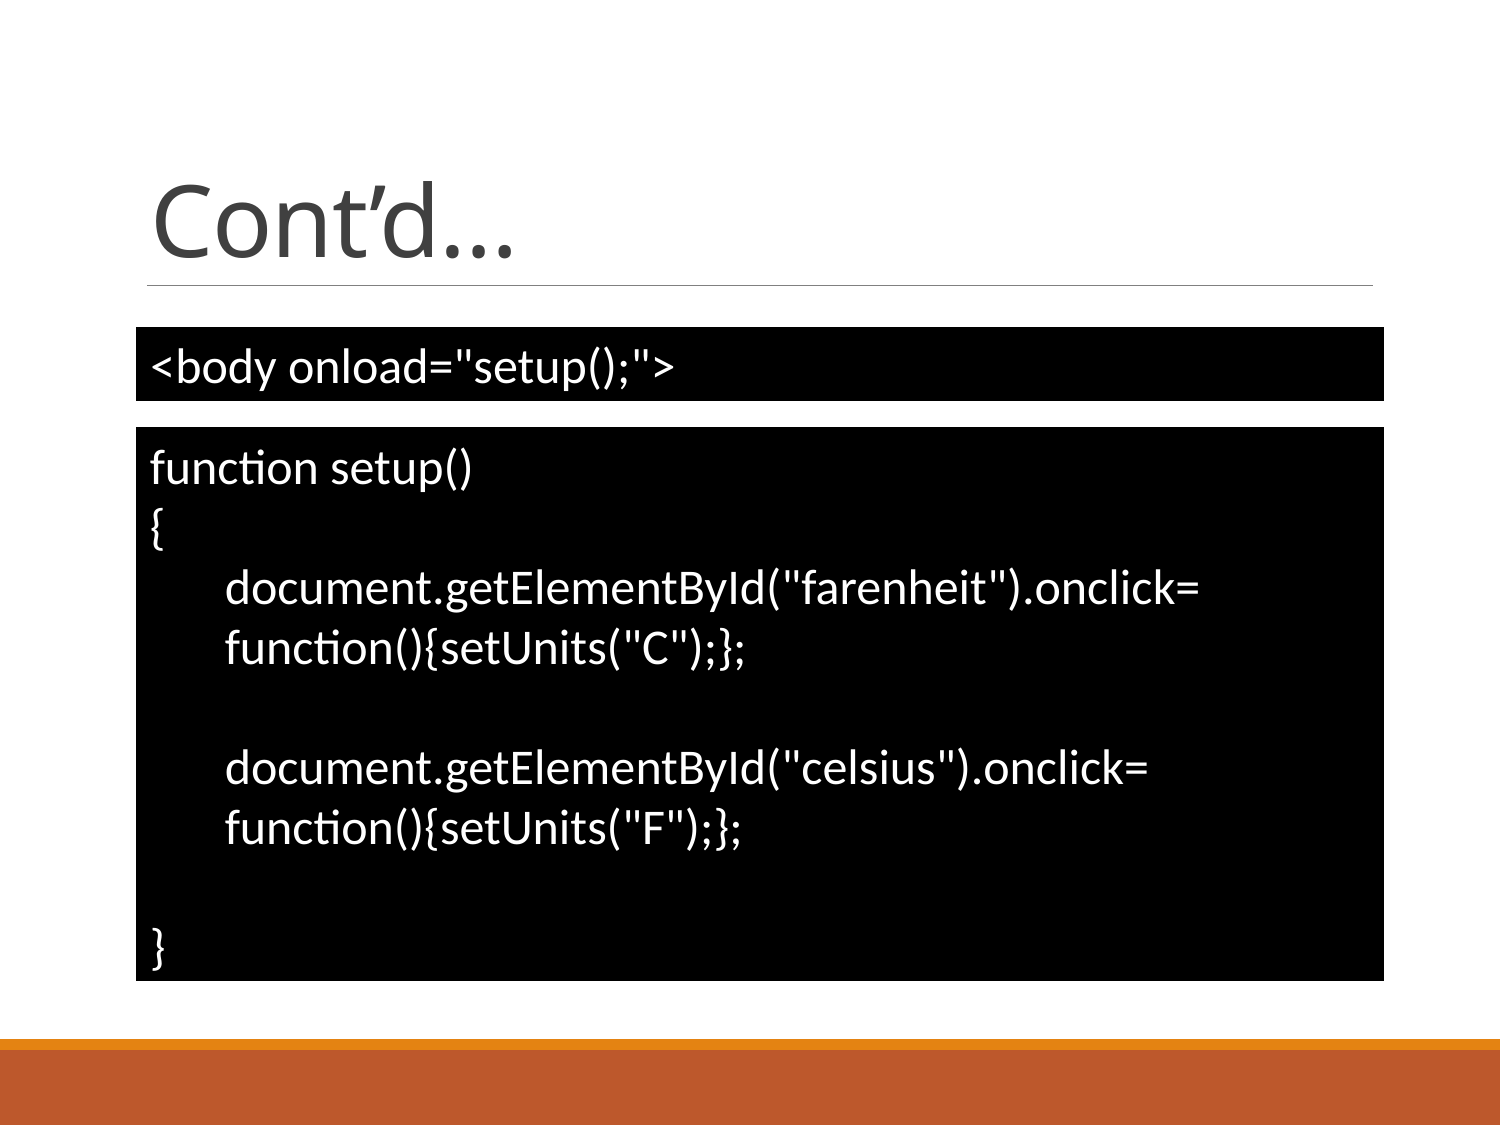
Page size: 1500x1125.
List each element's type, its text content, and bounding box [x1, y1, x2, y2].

text_box function setup() { document.getElementById("farenheit").onclick= function(){setUnits("C");}; document.getElementById("celsius").onclick= function(){setUnits("F");}; } [135, 426, 1385, 982]
text_box <body onload="setup();"> [135, 326, 1385, 402]
title Cont’d… [135, 47, 1373, 285]
